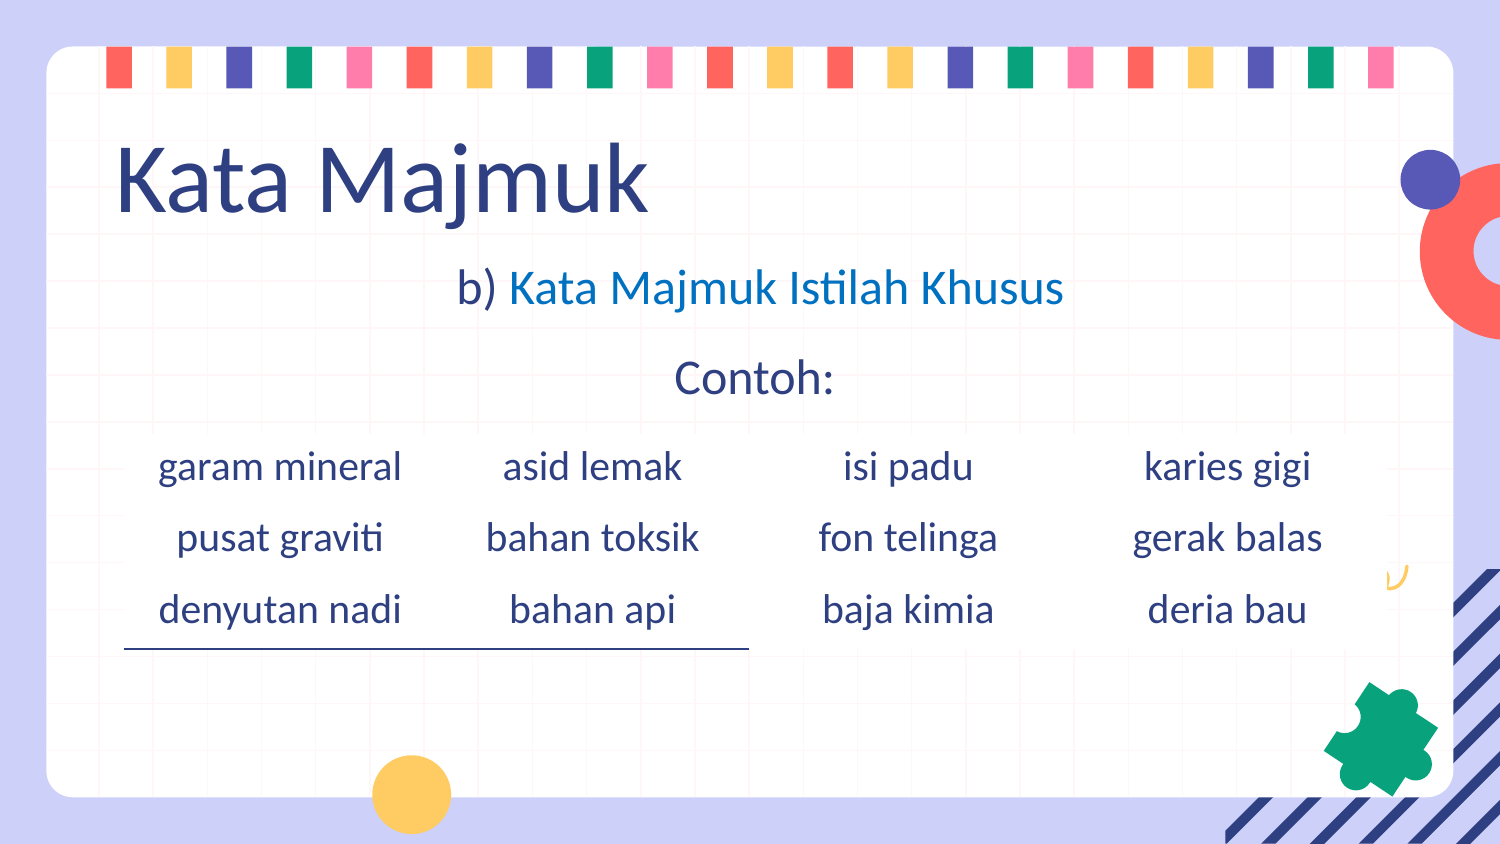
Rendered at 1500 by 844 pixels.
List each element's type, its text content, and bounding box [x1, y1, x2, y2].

table_header isi padu [749, 434, 1068, 505]
table_header asid lemak [436, 434, 749, 505]
table_header garam mineral [124, 434, 436, 505]
table_cell bahan toksik [436, 505, 749, 577]
table_cell fon telinga [749, 505, 1068, 577]
table_cell denyutan nadi [124, 577, 436, 648]
table_cell baja kimia [749, 577, 1068, 649]
table_cell gerak balas [1068, 505, 1387, 577]
text_box [1326, 691, 1439, 797]
text_box [1400, 149, 1461, 210]
table_cell pusat graviti [124, 505, 436, 577]
table_header karies gigi [1068, 434, 1387, 505]
title Kata Majmuk [100, 98, 1366, 192]
table_cell bahan api [436, 577, 749, 648]
subtitle b) Kata Majmuk Istilah Khusus Contoh: [112, 209, 1409, 753]
table_cell deria bau [1068, 577, 1387, 649]
text_box [1387, 564, 1409, 591]
